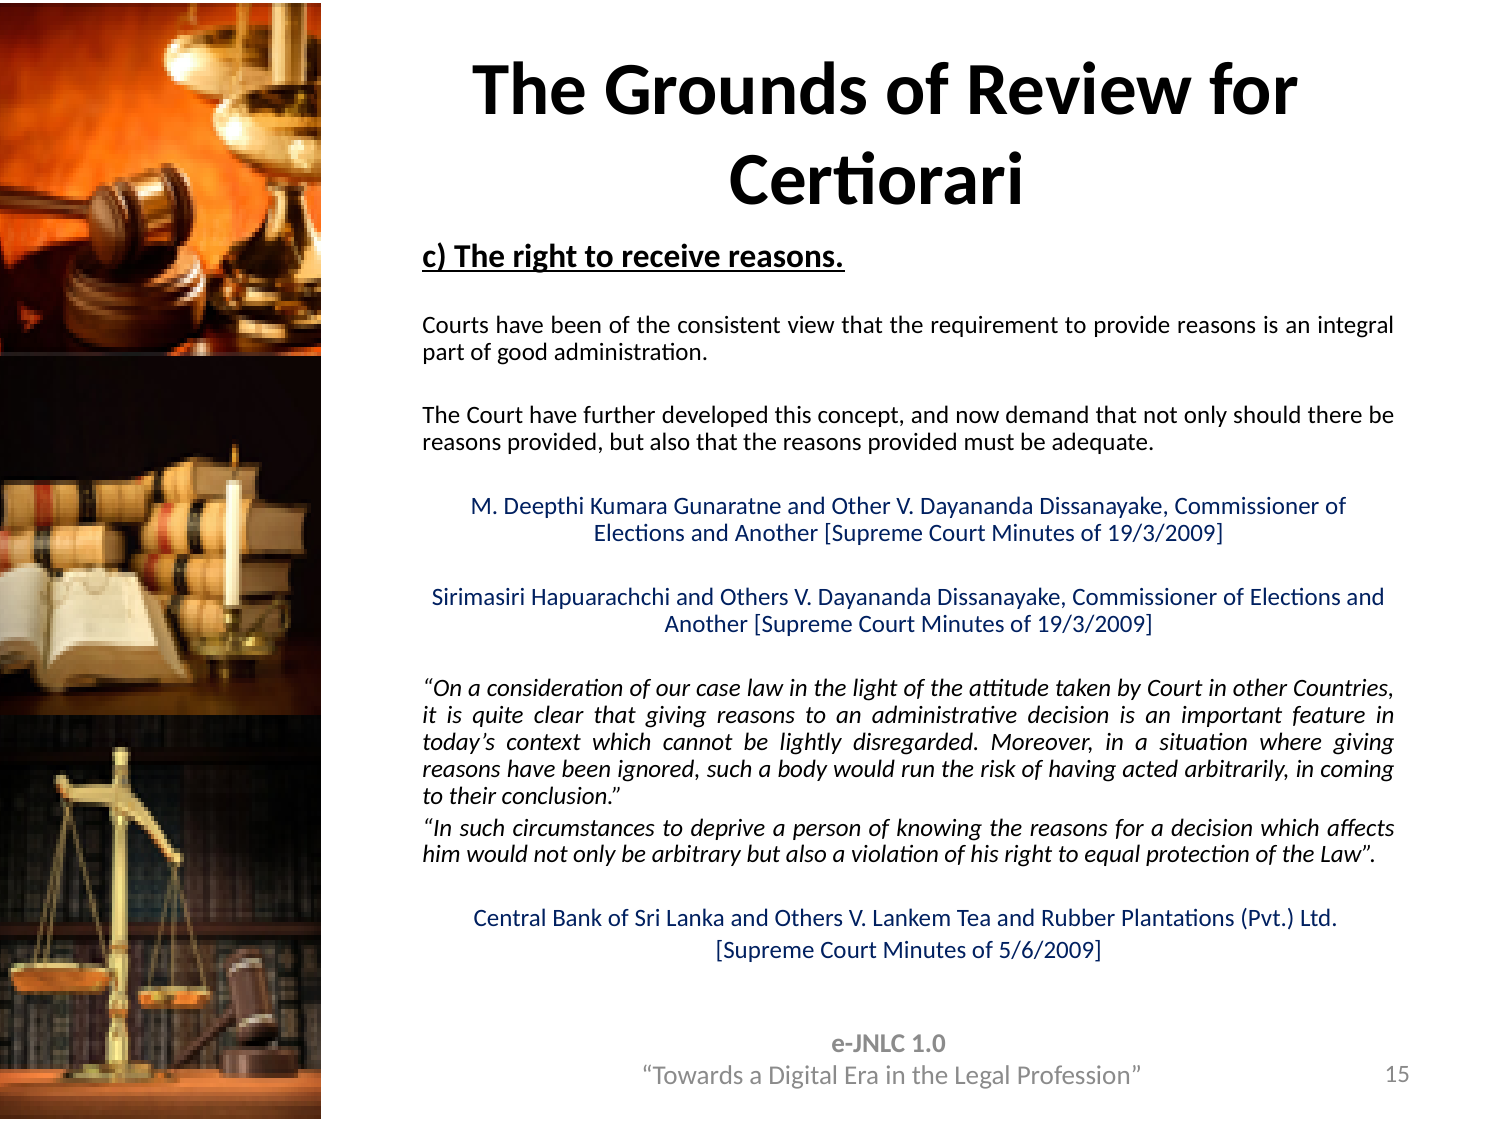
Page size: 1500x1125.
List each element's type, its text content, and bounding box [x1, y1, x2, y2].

subtitle c) The right to receive reasons. Courts have been of the consistent view that the requirement to provide reasons is an integral part of good administration. The Court have further developed this concept, and now demand that not only should there be reasons provided, but also that the reasons provided must be adequate. M. Deepthi Kumara Gunaratne and Other V. Dayananda Dissanayake, Commissioner of Elections and Another [Supreme Court Minutes of 19/3/2009] Sirimasiri Hapuarachchi and Others V. Dayananda Dissanayake, Commissioner of Elections and Another [Supreme Court Minutes of 19/3/2009] “On a consideration of our case law in the light of the attitude taken by Court in other Countries, it is quite clear that giving reasons to an administrative decision is an important feature in today’s context which cannot be lightly disregarded. Moreover, in a situation where giving reasons have been ignored, such a body would run the risk of having acted arbitrarily, in coming to their conclusion.” “In such circumstances to deprive a person of knowing the reasons for a decision which affects him would not only be arbitrary but also a violation of his right to equal protection of the Law”. Central Bank of Sri Lanka and Others V. Lankem Tea and Rubber Plantations (Pvt.) Ltd. [Supreme Court Minutes of 5/6/2009] [407, 184, 1412, 1042]
slide_number 15 [1074, 1042, 1425, 1103]
picture [0, 3, 321, 1125]
title The Grounds of Review for Certiorari [407, 125, 1364, 184]
footer e-JNLC 1.0 “Towards a Digital Era in the Legal Profession” [407, 1042, 1074, 1103]
